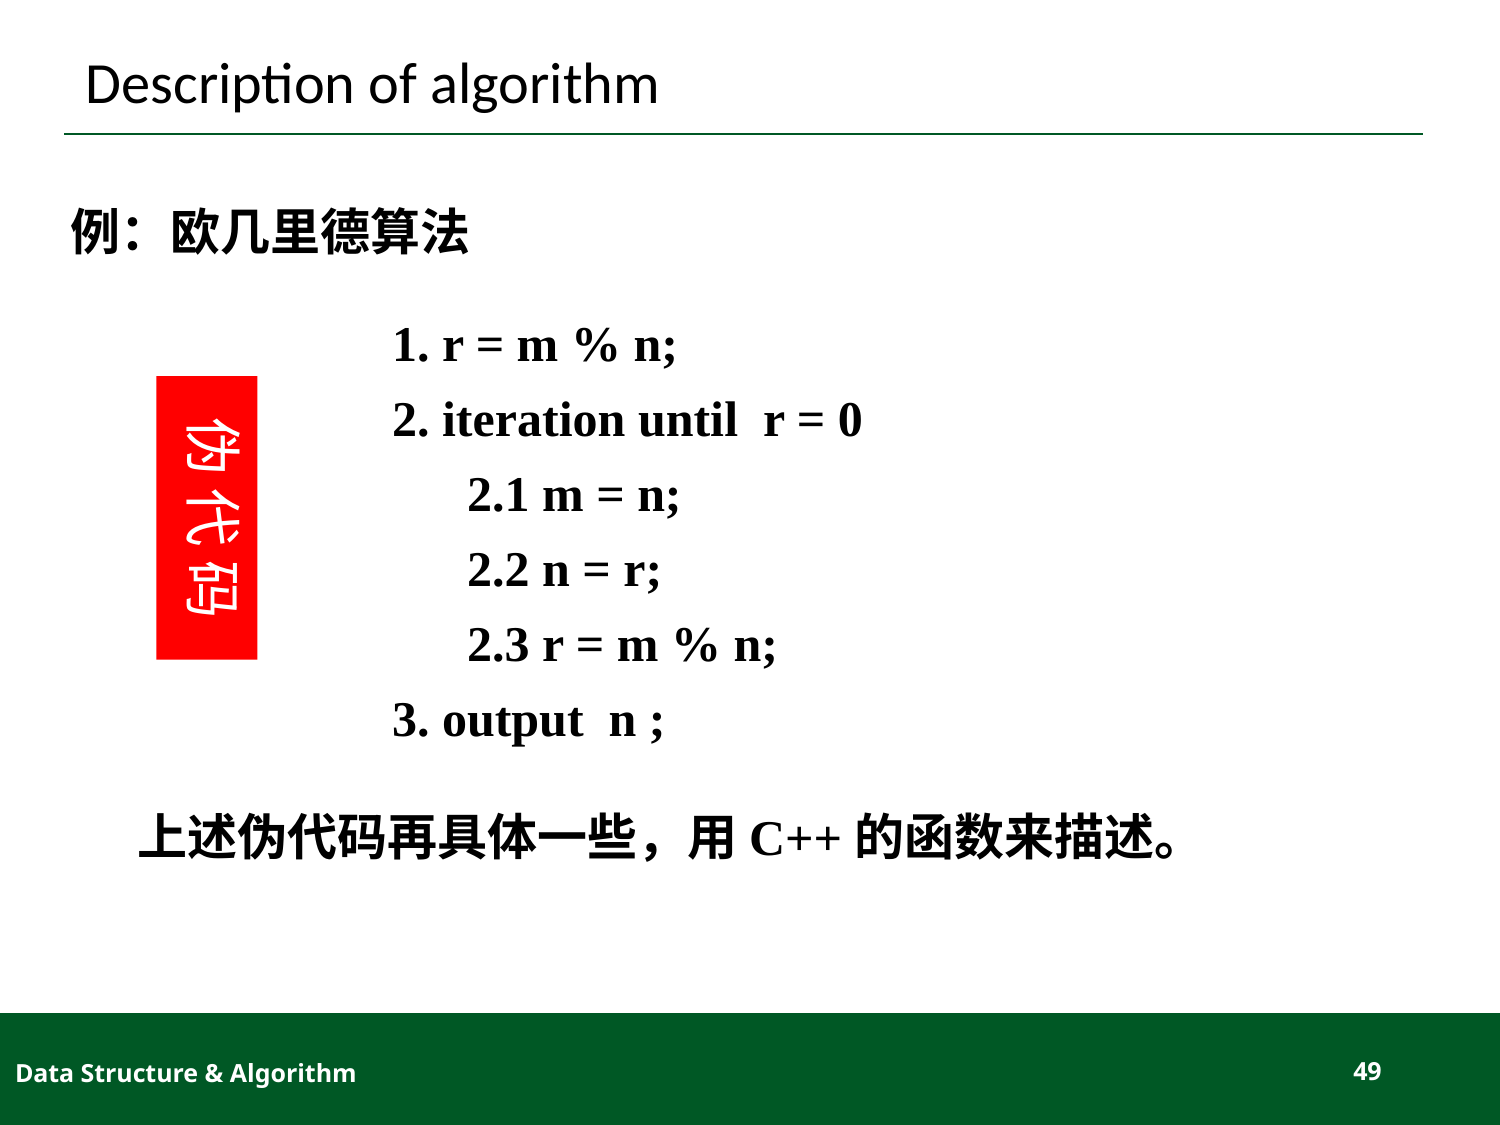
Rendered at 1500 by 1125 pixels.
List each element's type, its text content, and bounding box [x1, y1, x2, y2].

slide_number 49 [1059, 1042, 1397, 1103]
footer Data Structure & Algorithm [0, 1042, 507, 1103]
text_box 例：欧几里德算法 [55, 193, 848, 269]
title Description of algorithm [70, 34, 1430, 135]
text_box 上述伪代码再具体一些，用C++的函数来描述。 [122, 797, 1373, 873]
text_box 1. r = m % n; 2. iteration until r = 0 2.1 m = n; 2.2 n = r; 2.3 r = m % n; 3. output n ; [327, 289, 1168, 797]
text_box 伪 代 码 [156, 376, 258, 660]
